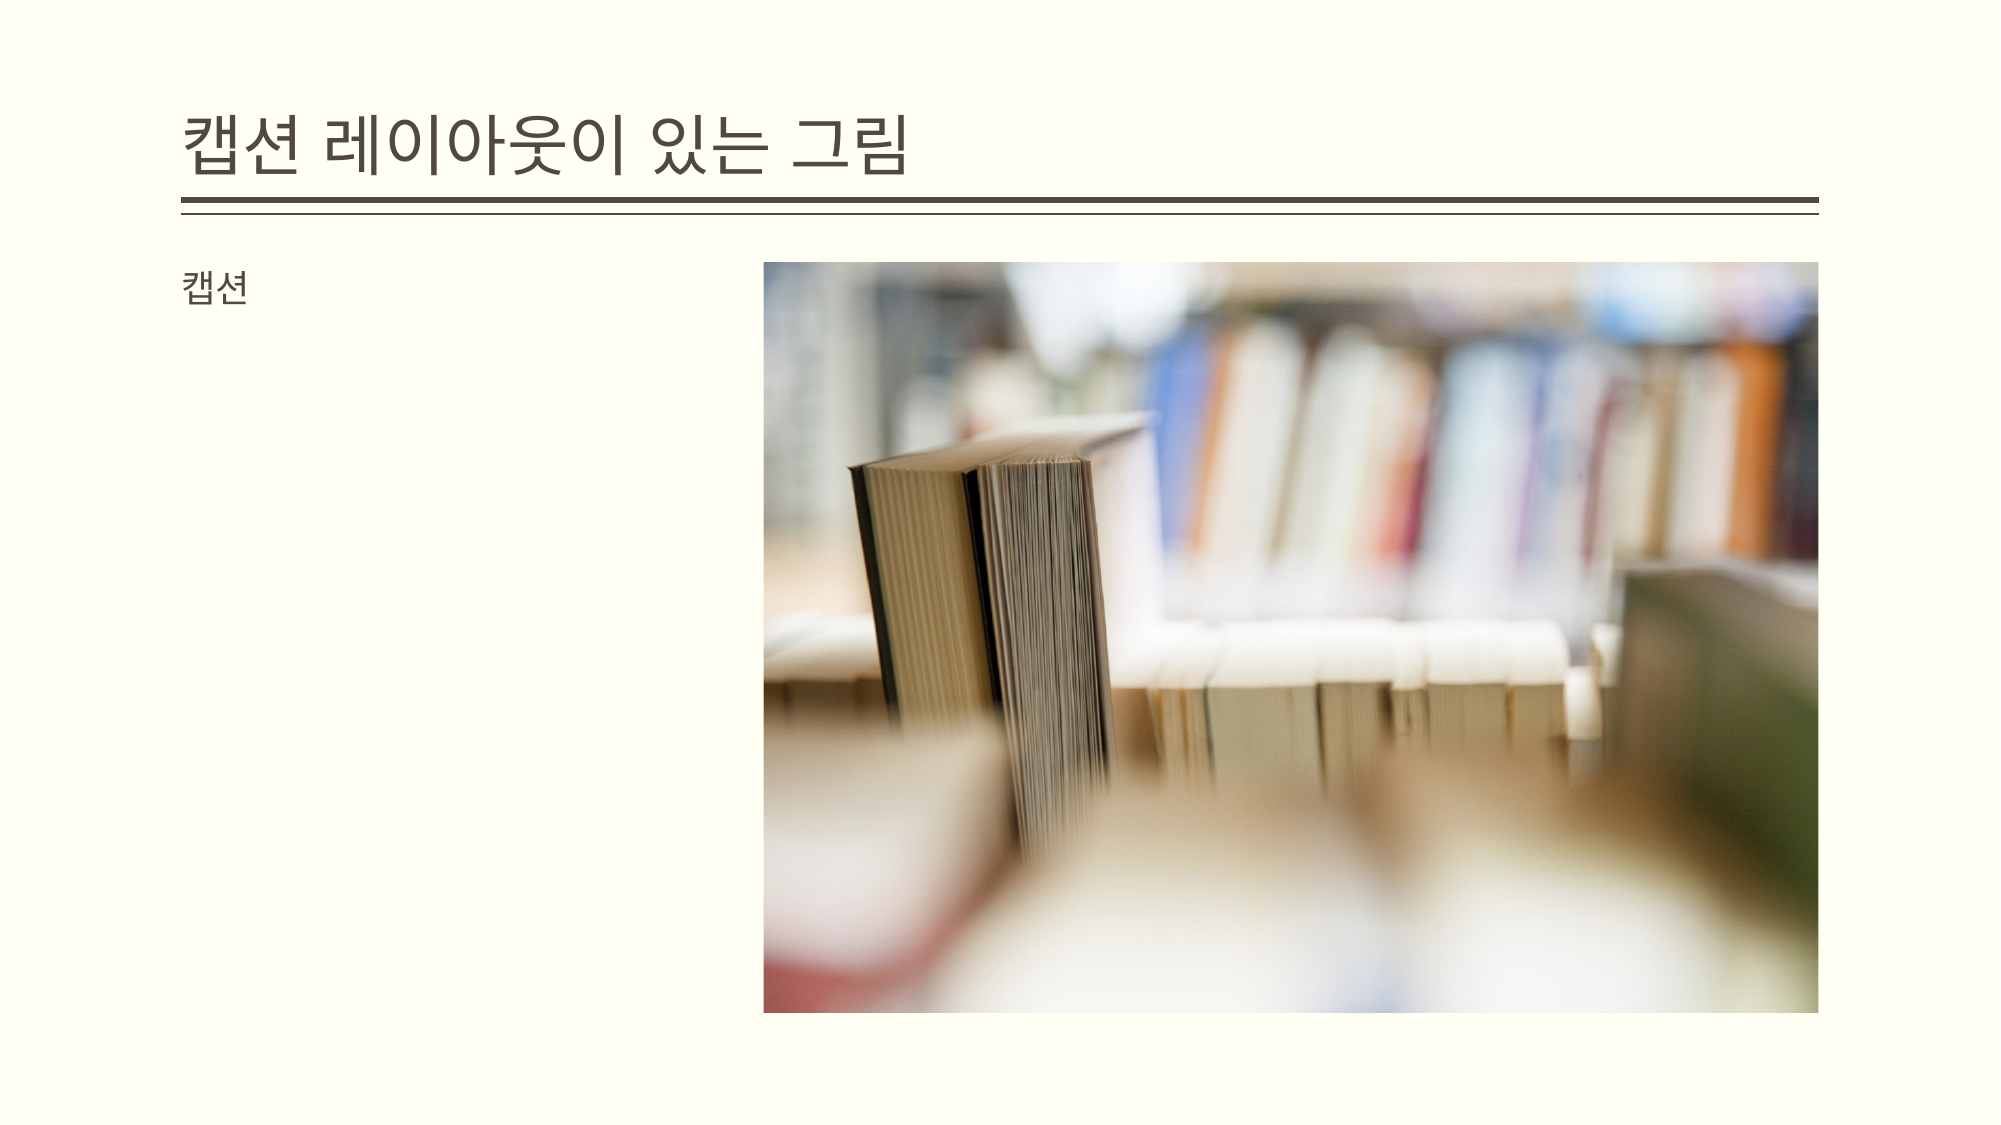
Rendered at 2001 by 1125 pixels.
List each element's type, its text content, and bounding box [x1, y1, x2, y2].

list 캡션 [181, 262, 739, 1013]
title 캡션 레이아웃이 있는 그림 [181, 12, 1819, 193]
picture [763, 262, 1819, 1013]
